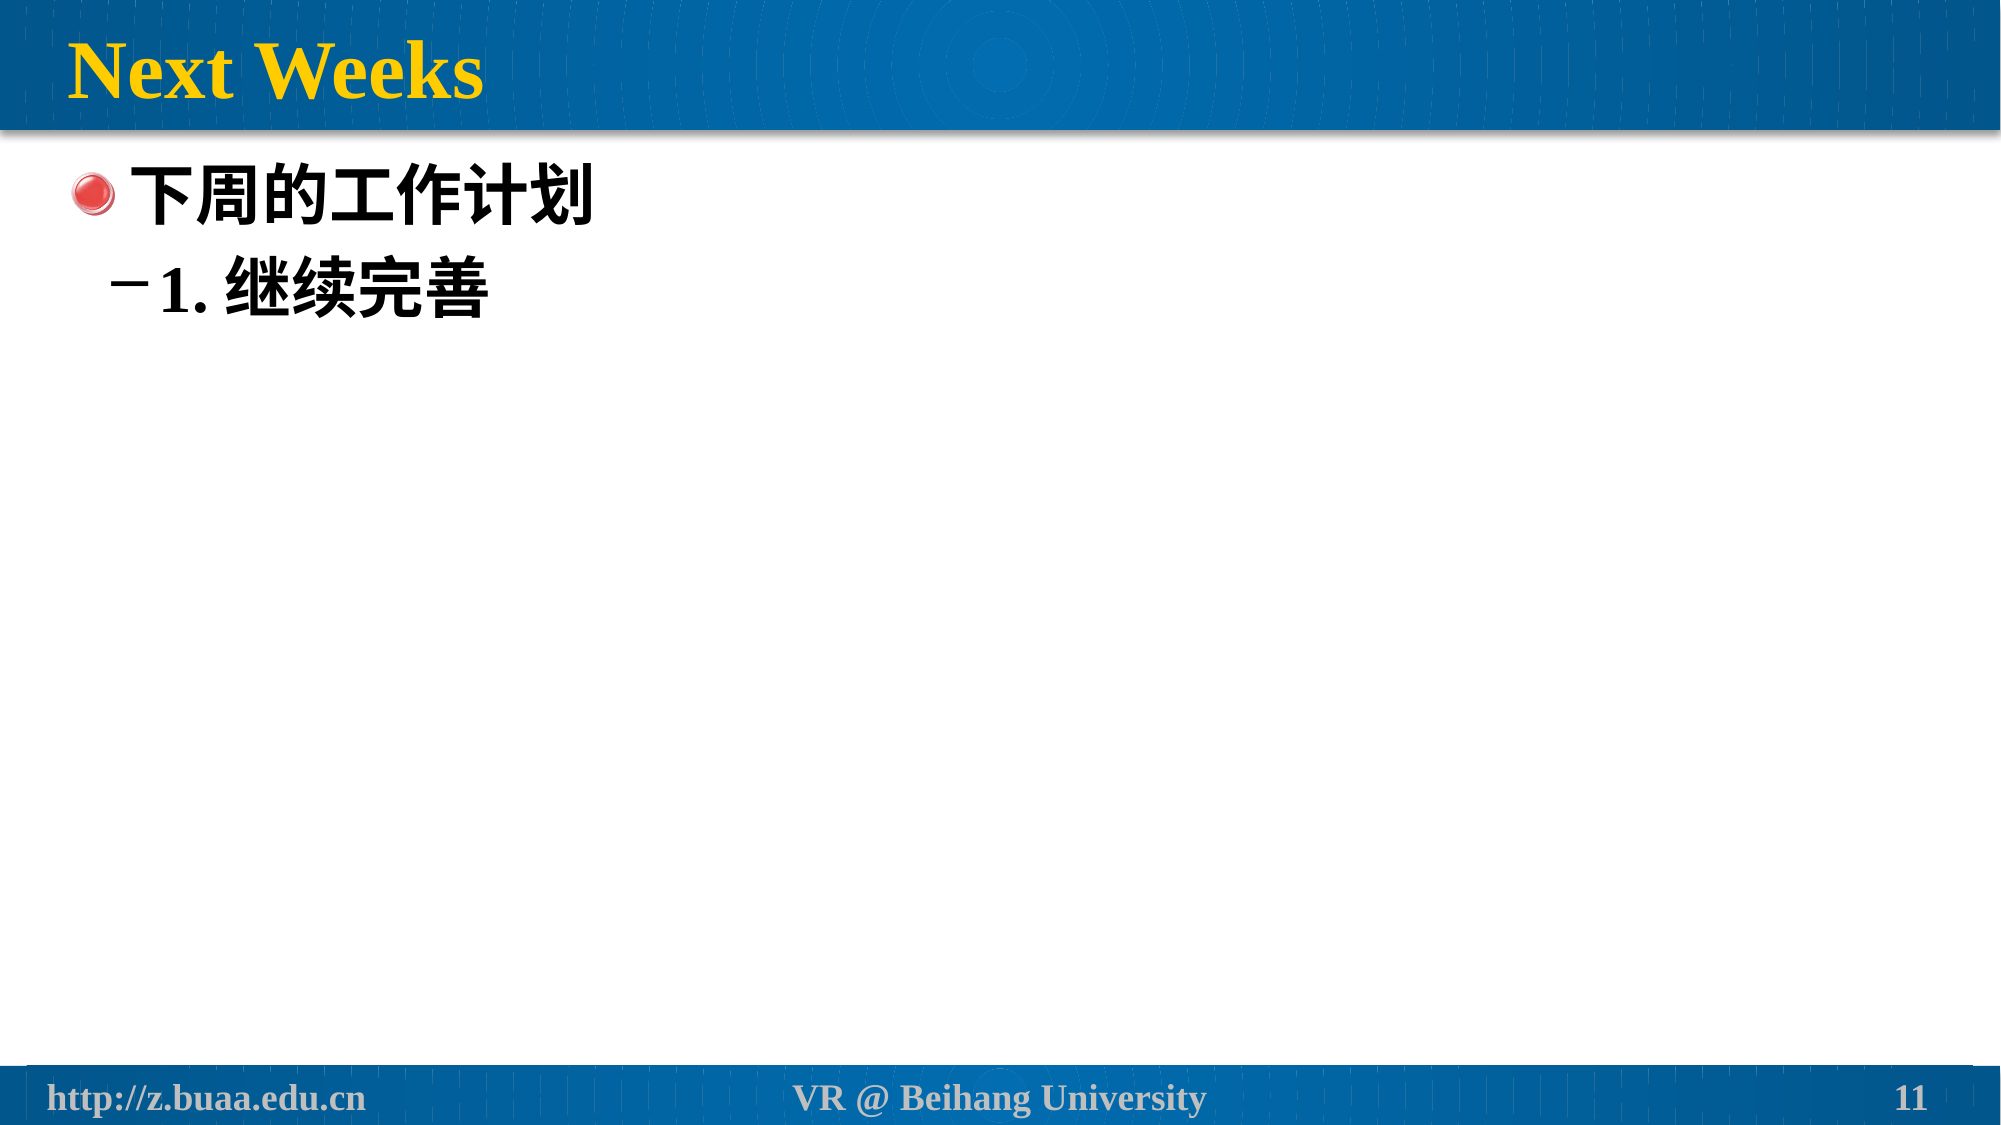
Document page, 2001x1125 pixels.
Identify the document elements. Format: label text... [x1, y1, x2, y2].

list 下周的工作计划 1.继续完善 [55, 145, 1945, 238]
title Next Weeks [52, 11, 1940, 118]
picture [69, 169, 117, 217]
